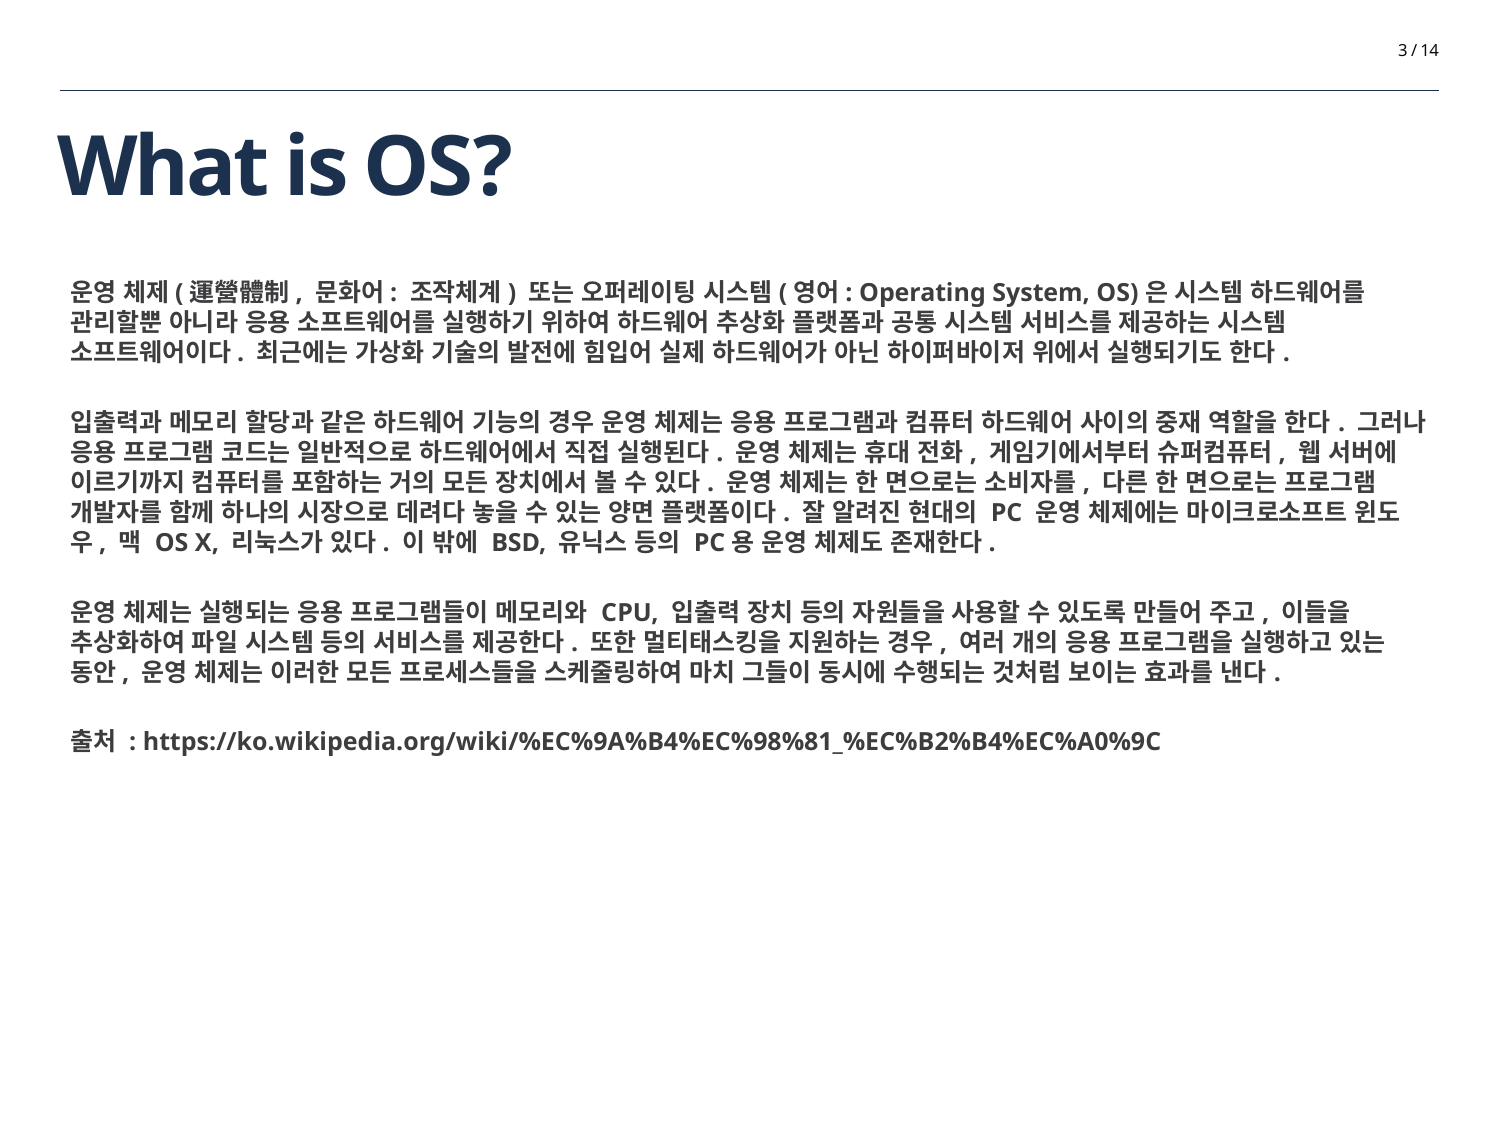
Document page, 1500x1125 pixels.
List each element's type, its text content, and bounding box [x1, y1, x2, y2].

text_box 3 / 14 [1193, 32, 1454, 70]
text_box 운영 체제(運營體制, 문화어: 조작체계) 또는 오퍼레이팅 시스템(영어: Operating System, OS)은 시스템 하드웨어를 관리할뿐 아니라 응용 소프트웨어를 실행하기 위하여 하드웨어 추상화 플랫폼과 공통 시스템 서비스를 제공하는 시스템 소프트웨어이다. 최근에는 가상화 기술의 발전에 힘입어 실제 하드웨어가 아닌 하이퍼바이저 위에서 실행되기도 한다. 입출력과 메모리 할당과 같은 하드웨어 기능의 경우 운영 체제는 응용 프로그램과 컴퓨터 하드웨어 사이의 중재 역할을 한다. 그러나 응용 프로그램 코드는 일반적으로 하드웨어에서 직접 실행된다. 운영 체제는 휴대 전화, 게임기에서부터 슈퍼컴퓨터, 웹 서버에 이르기까지 컴퓨터를 포함하는 거의 모든 장치에서 볼 수 있다. 운영 체제는 한 면으로는 소비자를, 다른 한 면으로는 프로그램 개발자를 함께 하나의 시장으로 데려다 놓을 수 있는 양면 플랫폼이다. 잘 알려진 현대의 PC 운영 체제에는 마이크로소프트 윈도우, 맥 OS X, 리눅스가 있다. 이 밖에 BSD, 유닉스 등의 PC용 운영 체제도 존재한다. 운영 체제는 실행되는 응용 프로그램들이 메모리와 CPU, 입출력 장치 등의 자원들을 사용할 수 있도록 만들어 주고, 이들을 추상화하여 파일 시스템 등의 서비스를 제공한다. 또한 멀티태스킹을 지원하는 경우, 여러 개의 응용 프로그램을 실행하고 있는 동안, 운영 체제는 이러한 모든 프로세스들을 스케줄링하여 마치 그들이 동시에 수행되는 것처럼 보이는 효과를 낸다. 출처 : https://ko.wikipedia.org/wiki/%EC%9A%B4%EC%98%81_%EC%B2%B4%EC%A0%9C [55, 269, 1445, 888]
title What is OS? [42, 114, 1190, 211]
